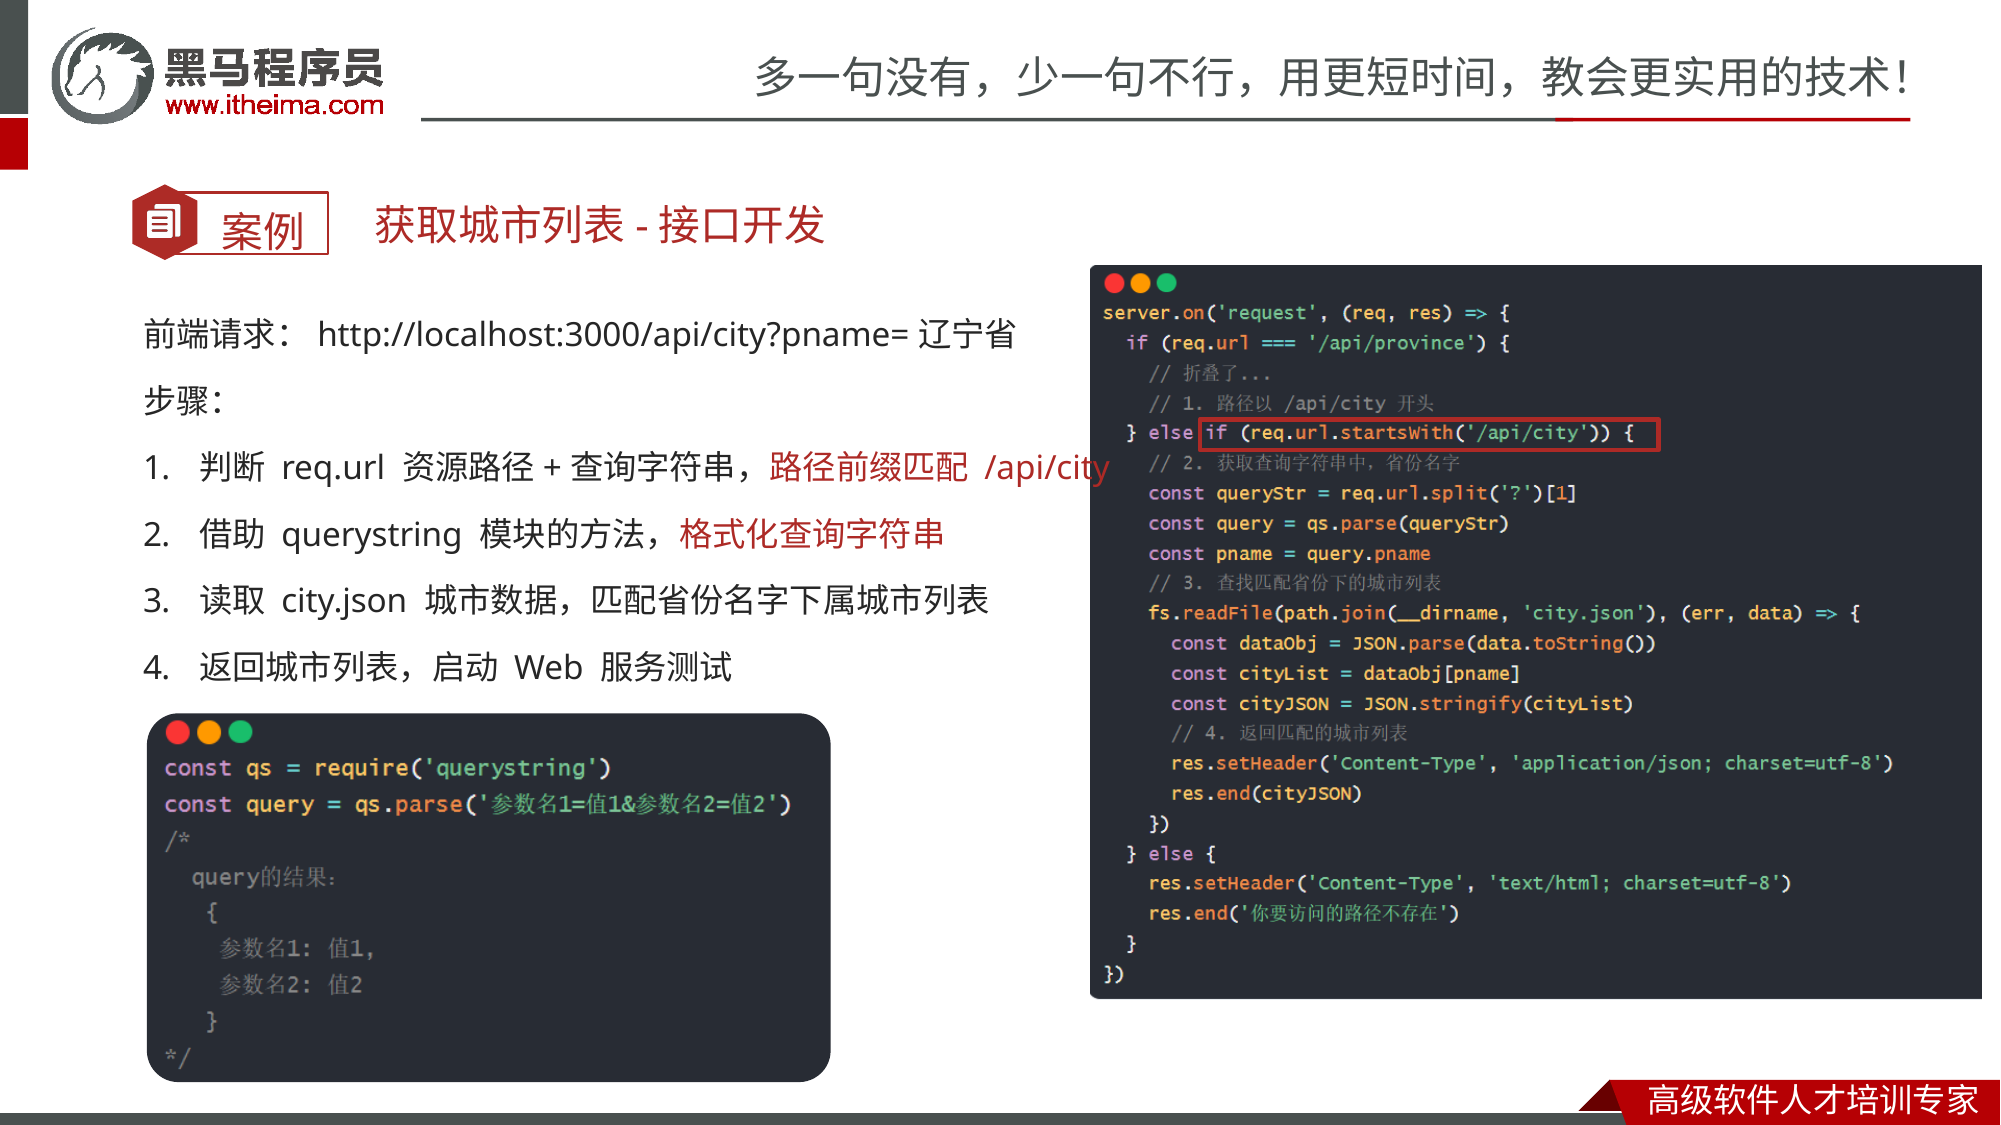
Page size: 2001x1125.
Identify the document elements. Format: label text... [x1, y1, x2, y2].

picture [1090, 265, 1982, 1000]
list 前端请求：http://localhost:3000/api/city?pname=辽宁省 步骤： 判断 req.url 资源路径+查询字符串，路径前缀匹配 /api/city 借助 querystring 模块的方法，格式化查询字符串 读取 city.json 城市数据，匹配省份名字下属城市列表 返回城市列表，启动 Web 服务测试 [128, 285, 1887, 1033]
picture [50, 26, 384, 125]
picture [147, 204, 181, 238]
picture [146, 713, 831, 1083]
list 获取城市列表-接口开发 [360, 181, 1872, 266]
